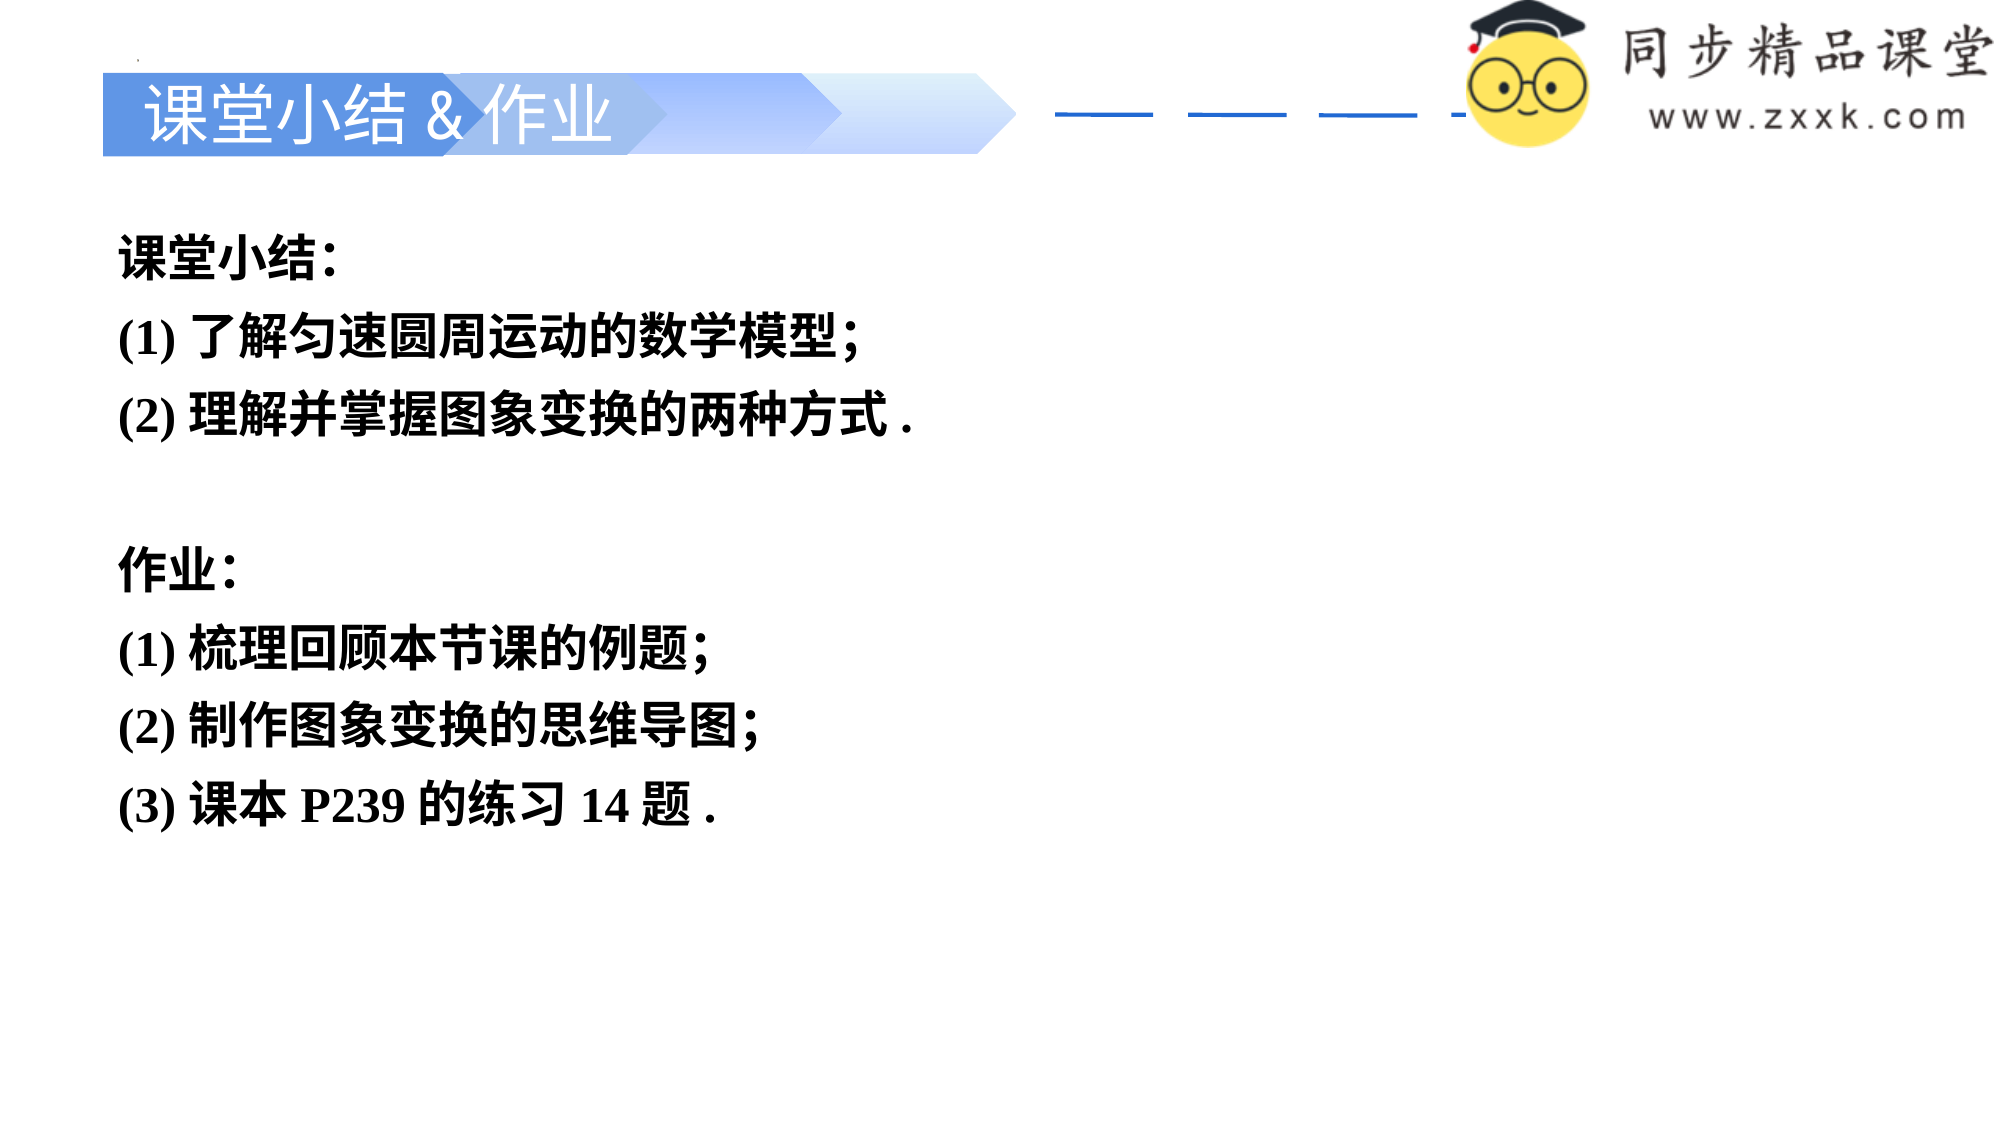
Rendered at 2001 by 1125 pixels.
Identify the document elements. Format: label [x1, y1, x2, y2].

text_box [103, 65, 1940, 162]
picture [1466, 0, 1994, 148]
